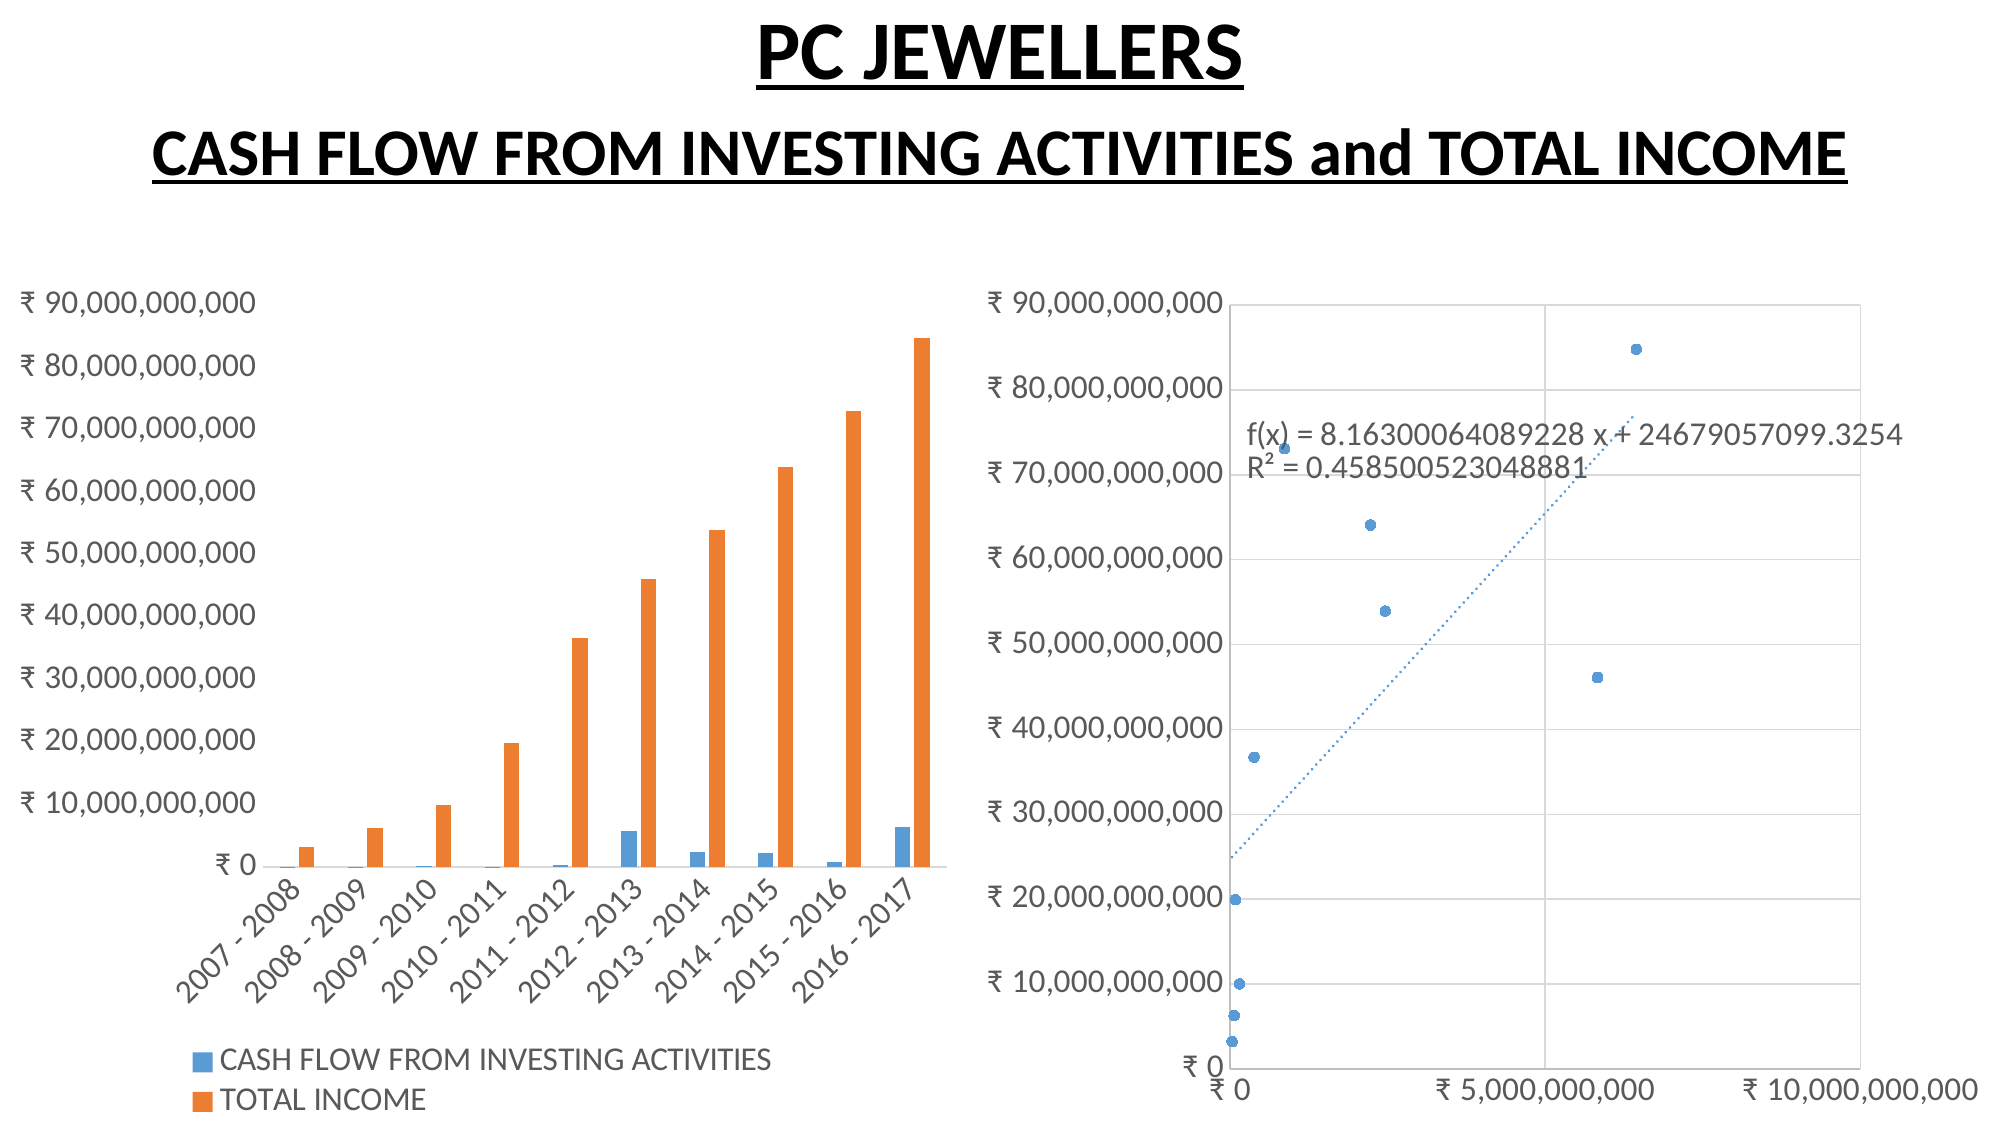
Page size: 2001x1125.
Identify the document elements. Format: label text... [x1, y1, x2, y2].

text_box PC JEWELLERS CASH FLOW FROM INVESTING ACTIVITIES and TOTAL INCOME [0, 0, 2000, 271]
chart [0, 271, 2000, 1125]
